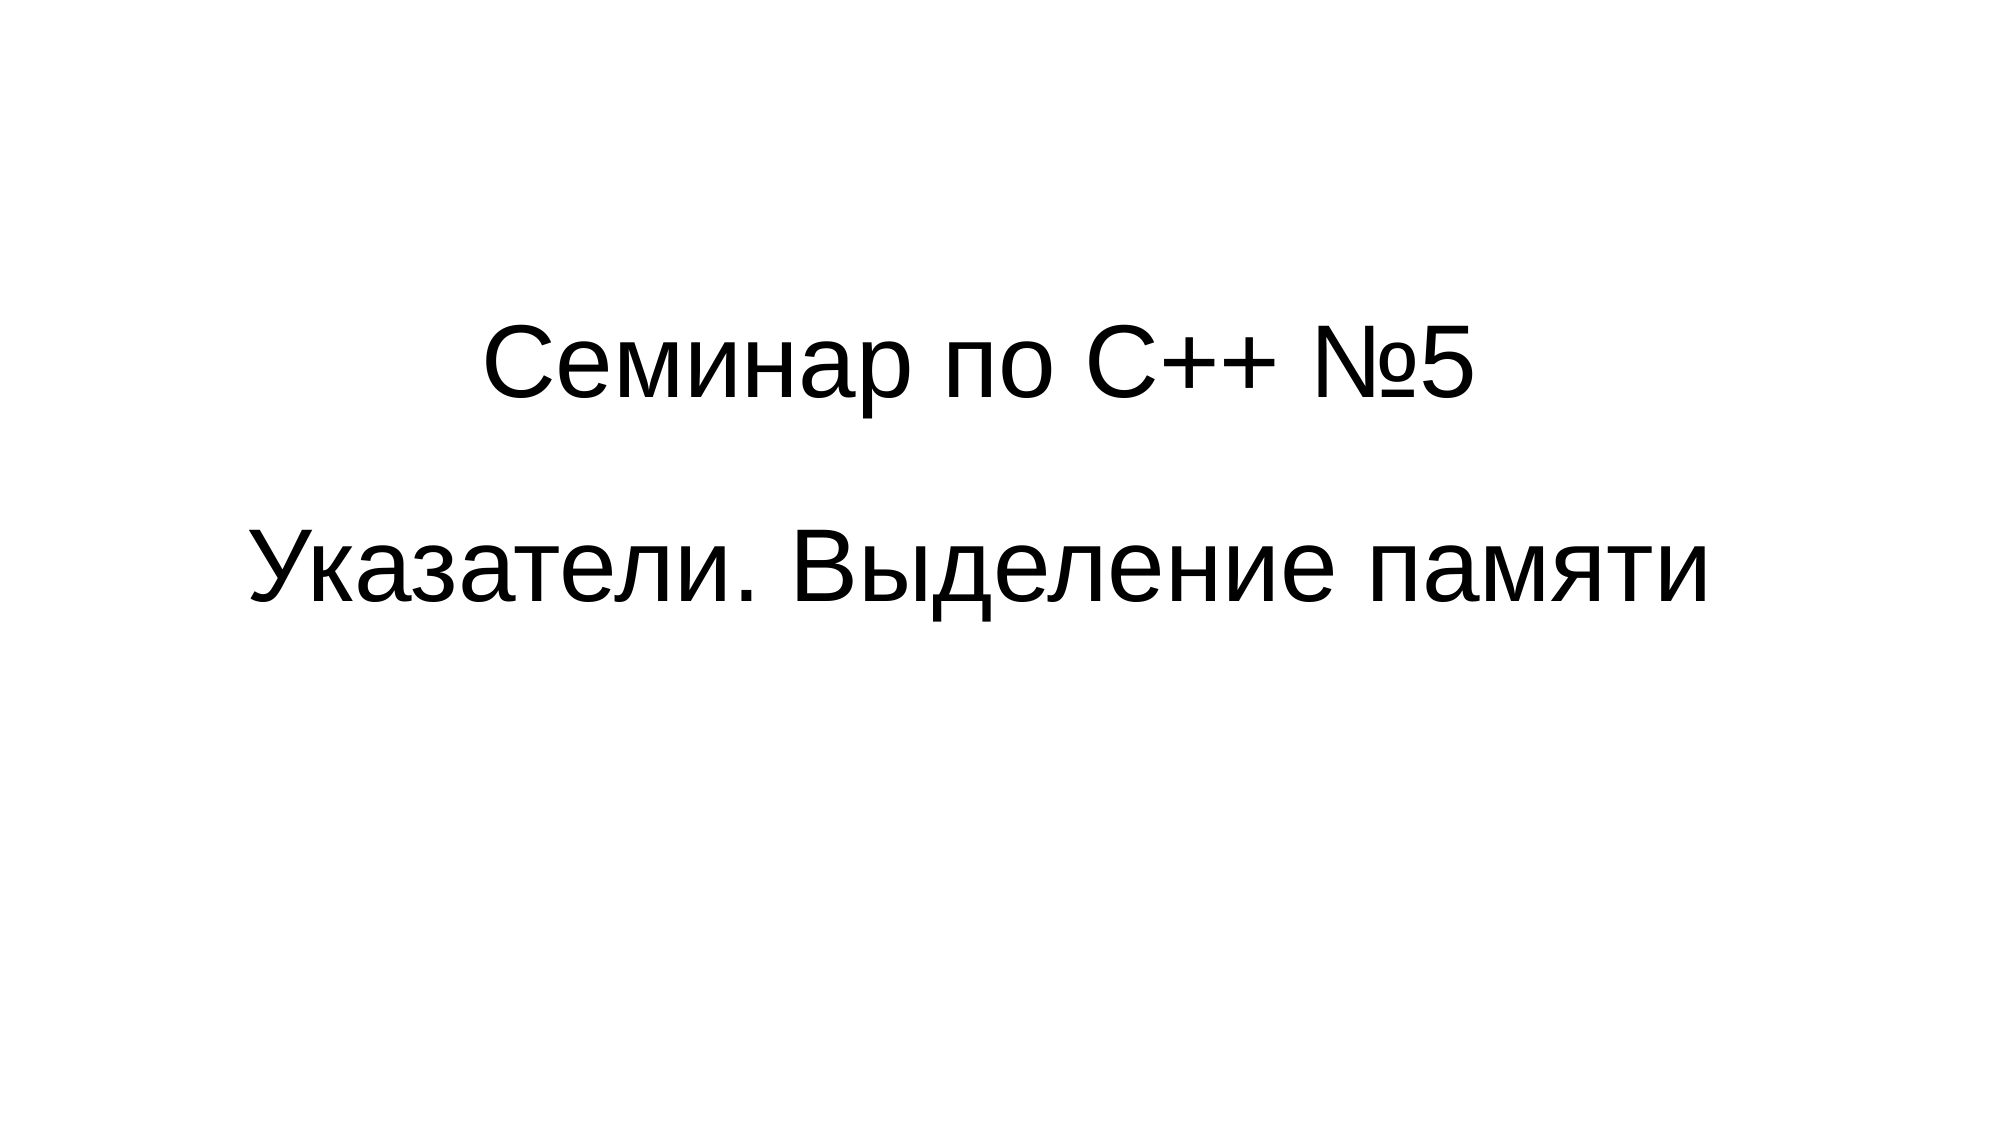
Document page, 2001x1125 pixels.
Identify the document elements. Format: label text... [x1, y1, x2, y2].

text_box Семинар по C++ №5 Указатели. Выделение памяти [229, 237, 1730, 630]
